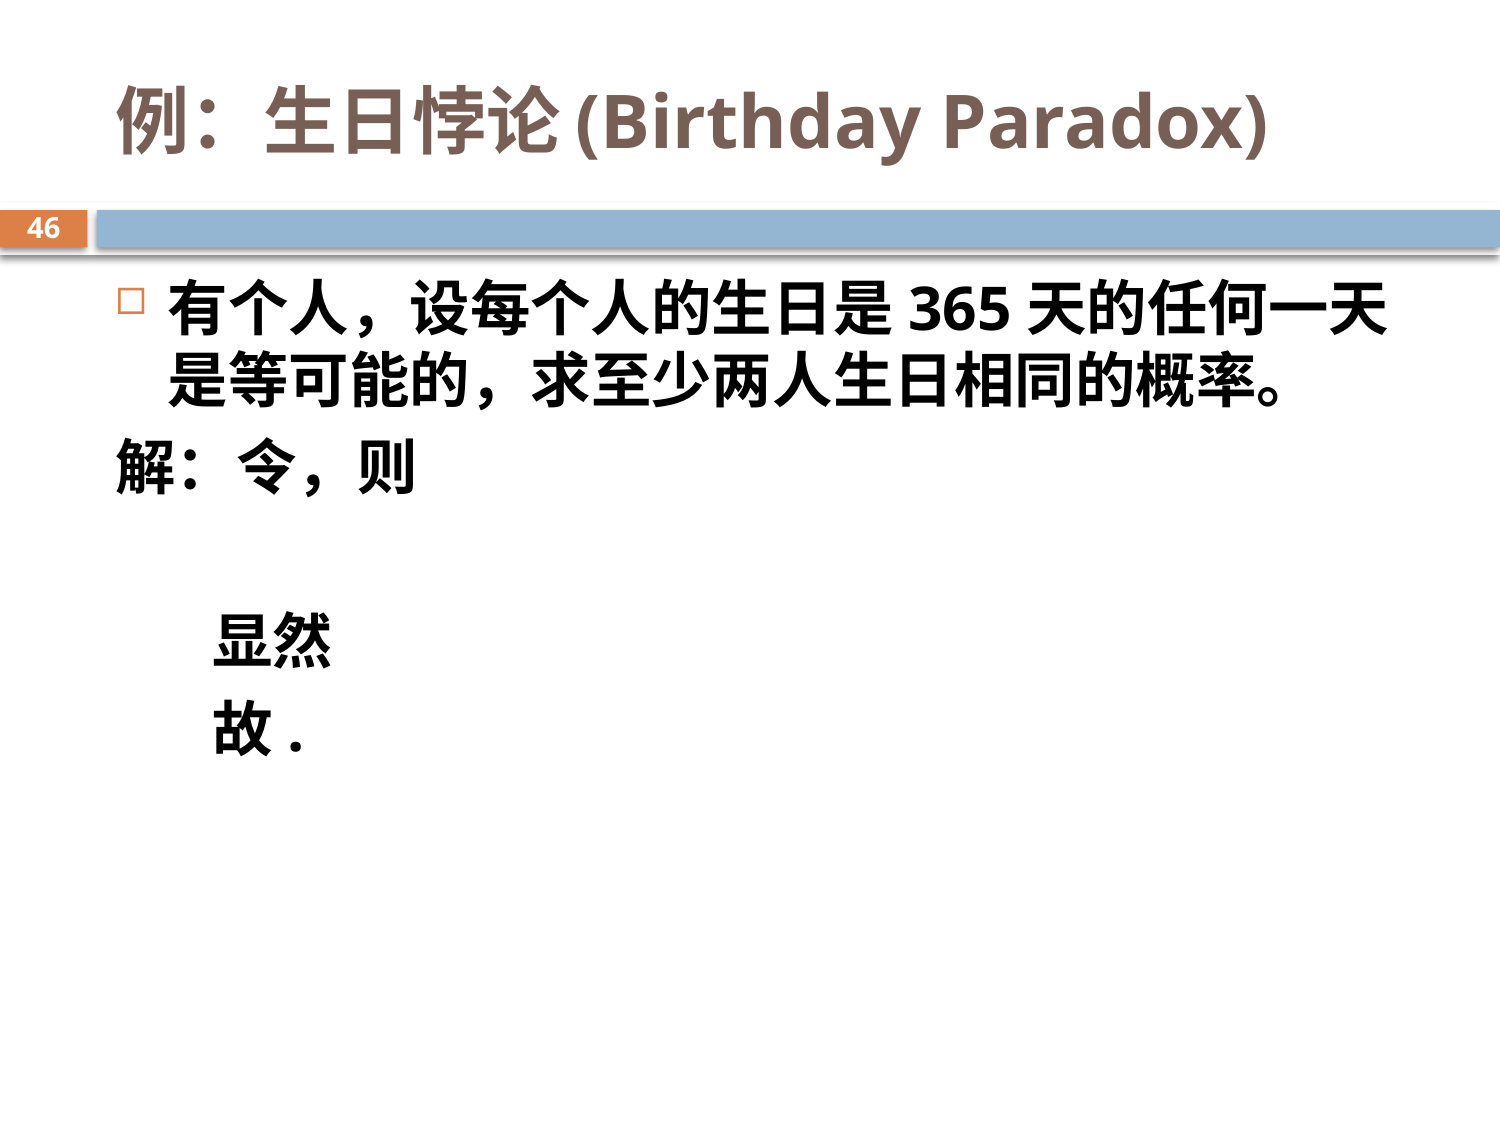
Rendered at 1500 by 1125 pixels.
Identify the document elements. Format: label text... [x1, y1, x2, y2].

slide_number 46 [0, 208, 88, 249]
title 例：生日悖论(Birthday Paradox) [100, 37, 1438, 200]
